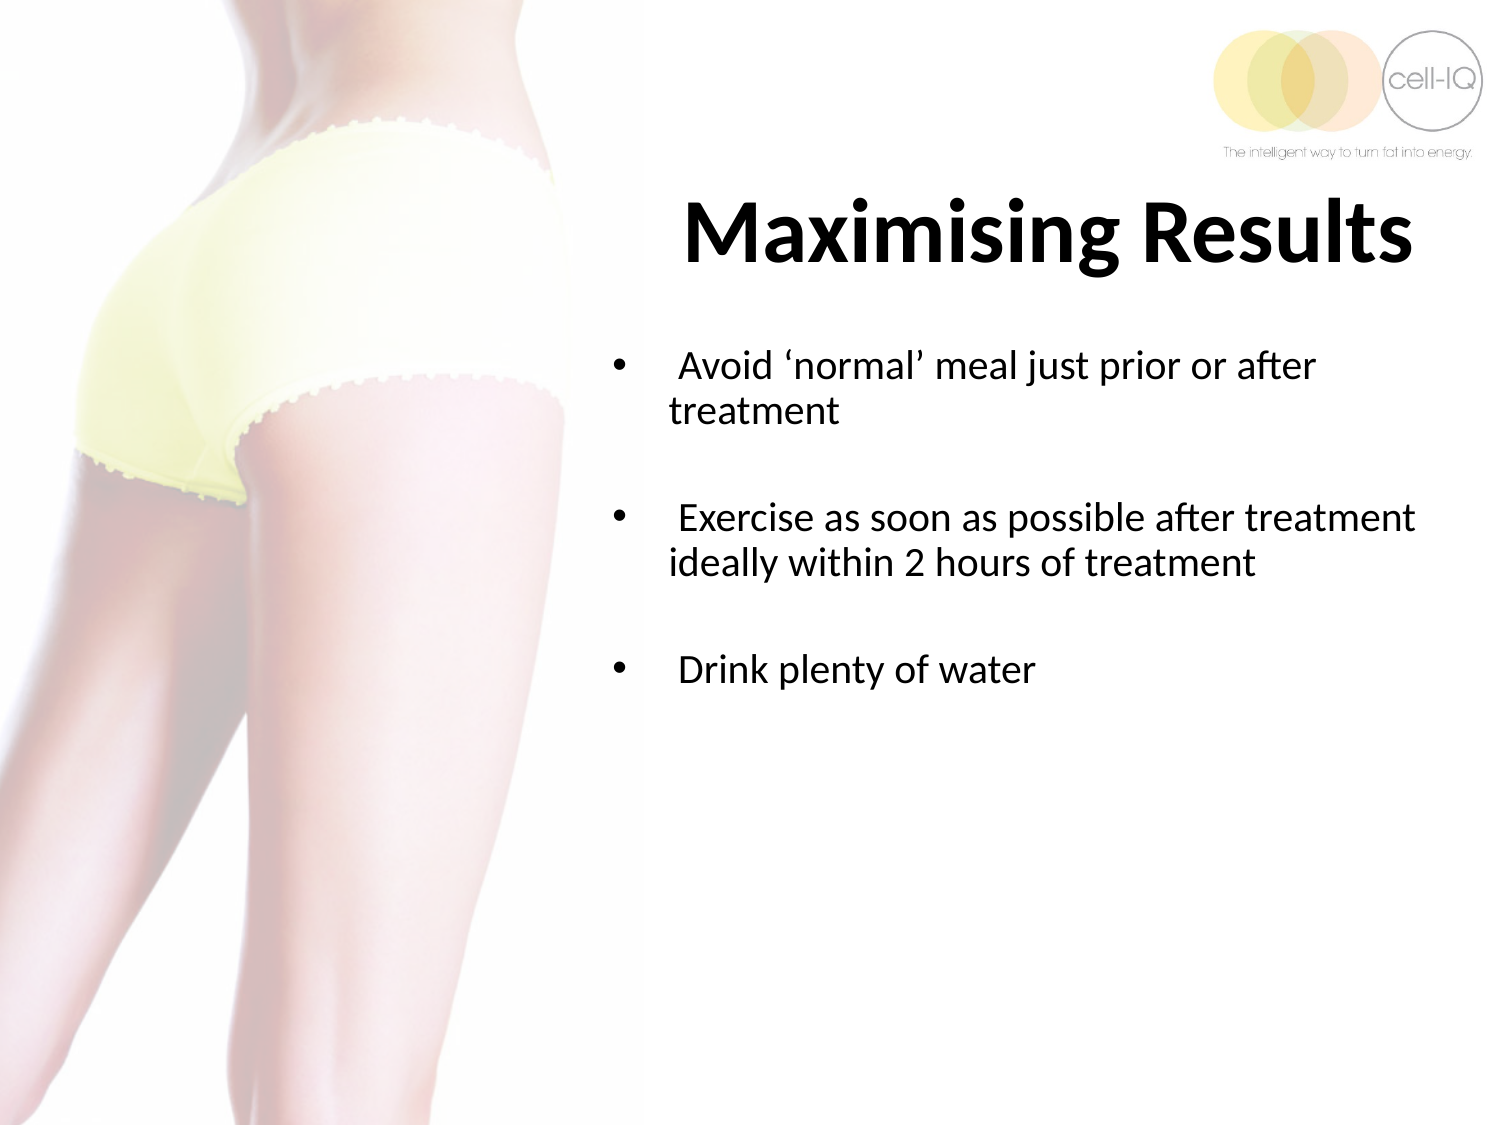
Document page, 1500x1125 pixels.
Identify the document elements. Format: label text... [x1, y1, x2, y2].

text_box Maximising Results Avoid ‘normal’ meal just prior or after treatment Exercise as soon as possible after treatment ideally within 2 hours of treatment Drink plenty of water [597, 175, 1500, 1055]
picture [1196, 7, 1497, 175]
